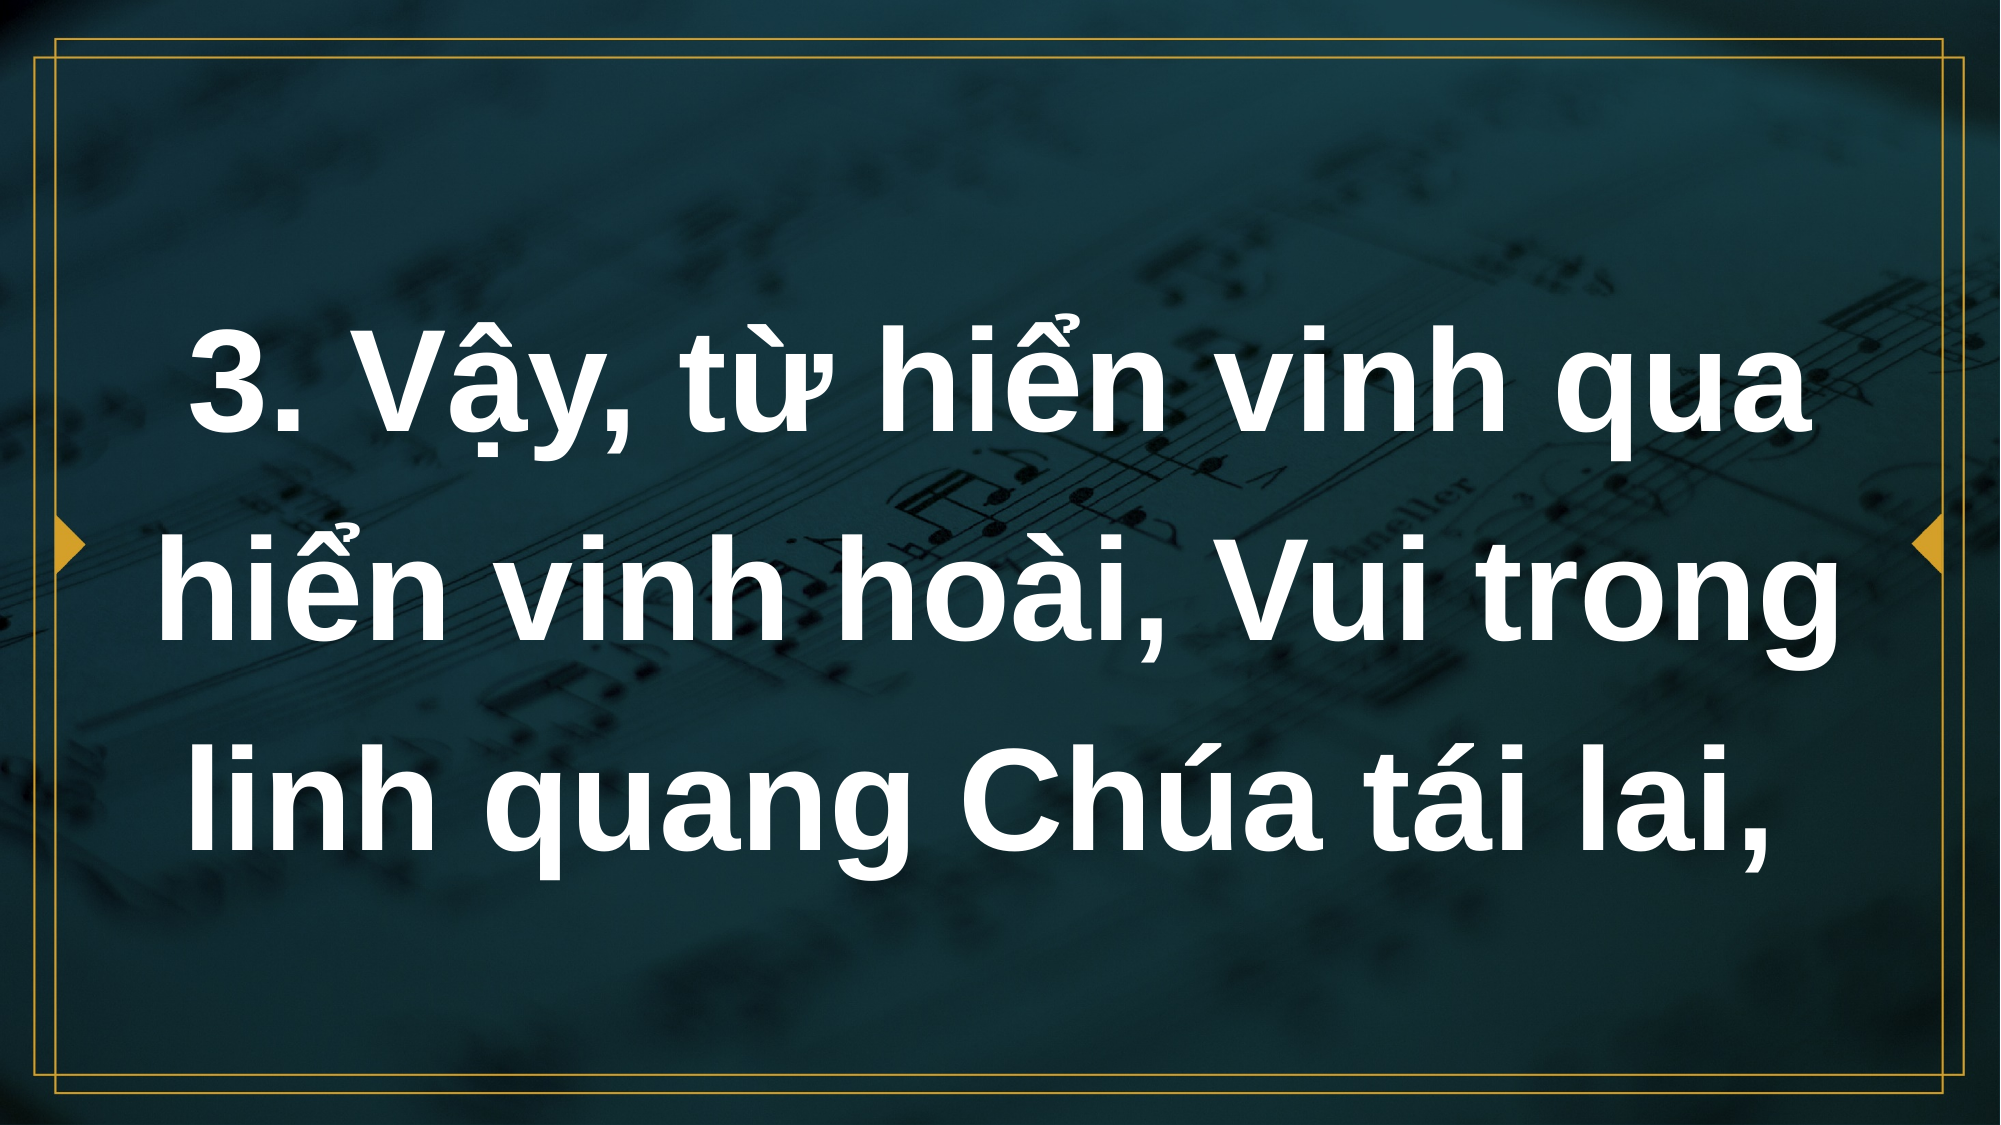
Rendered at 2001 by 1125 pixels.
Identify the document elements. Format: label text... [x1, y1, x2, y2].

picture [0, 0, 2000, 1125]
title 3. Vậy, từ hiển vinh qua hiển vinh hoài, Vui trong linh quang Chúa tái lai, [55, 53, 1945, 1077]
